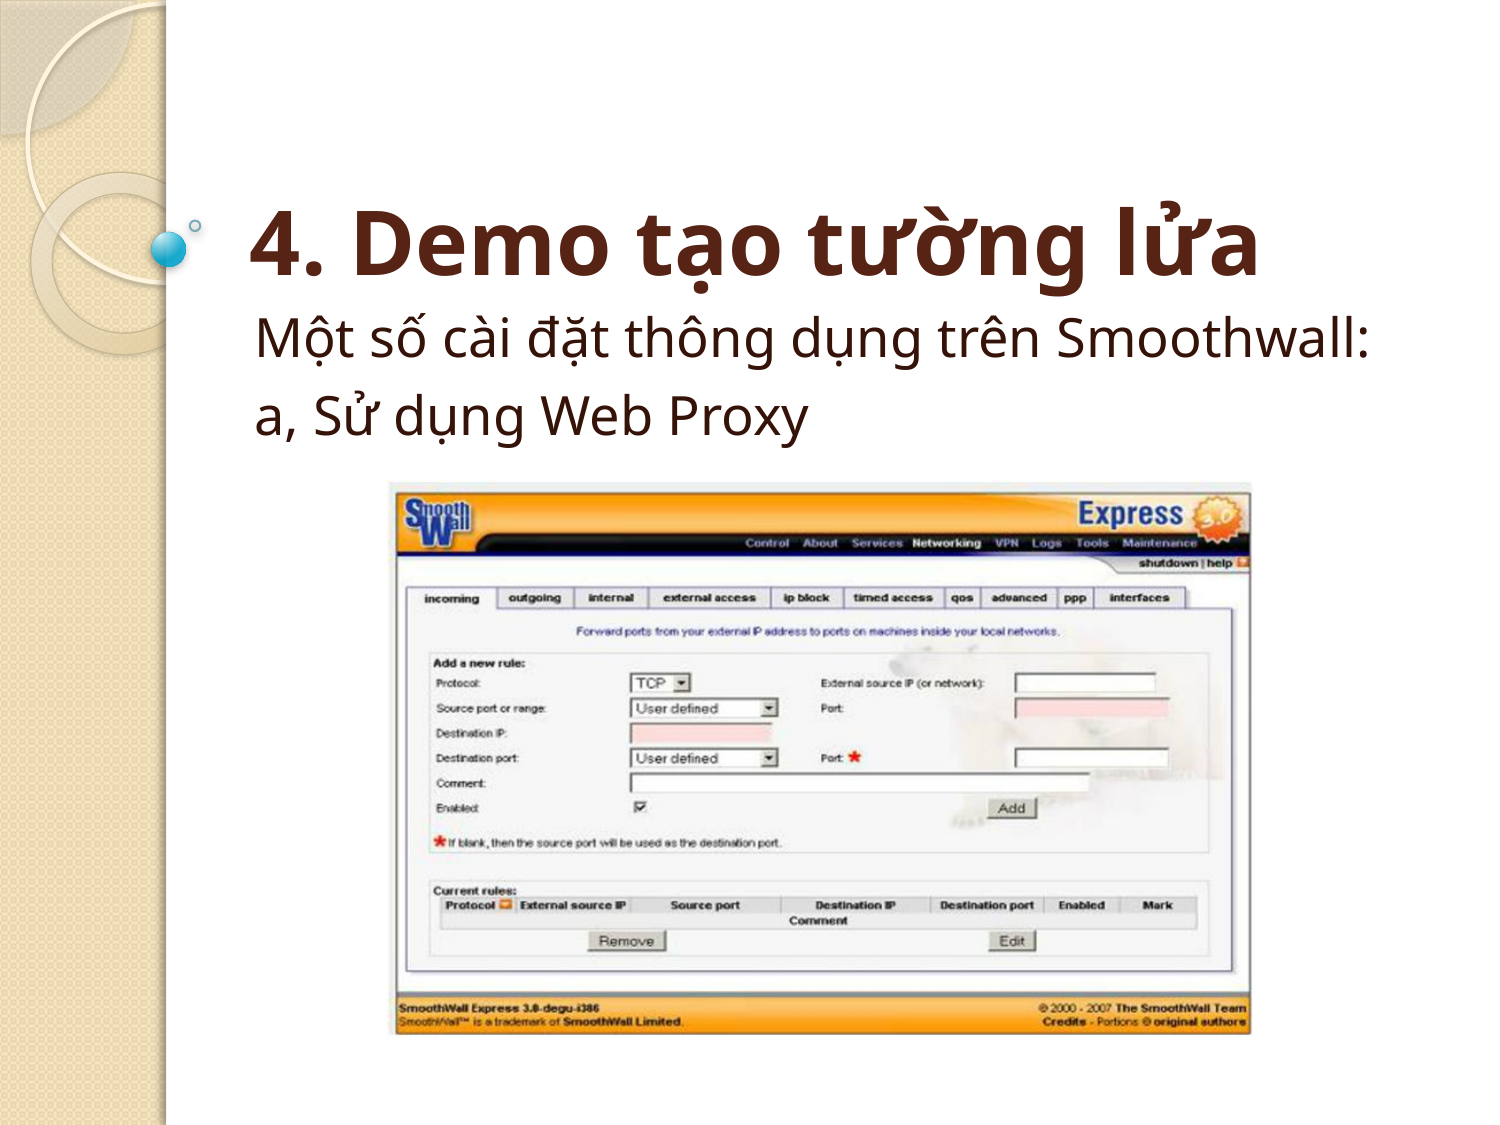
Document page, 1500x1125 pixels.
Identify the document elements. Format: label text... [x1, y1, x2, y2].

title 4. Demo tạo tường lửa [234, 59, 1450, 301]
subtitle Một số cài đặt thông dụng trên Smoothwall: a, Sử dụng Web Proxy [234, 303, 1450, 1043]
picture [386, 480, 1255, 1037]
